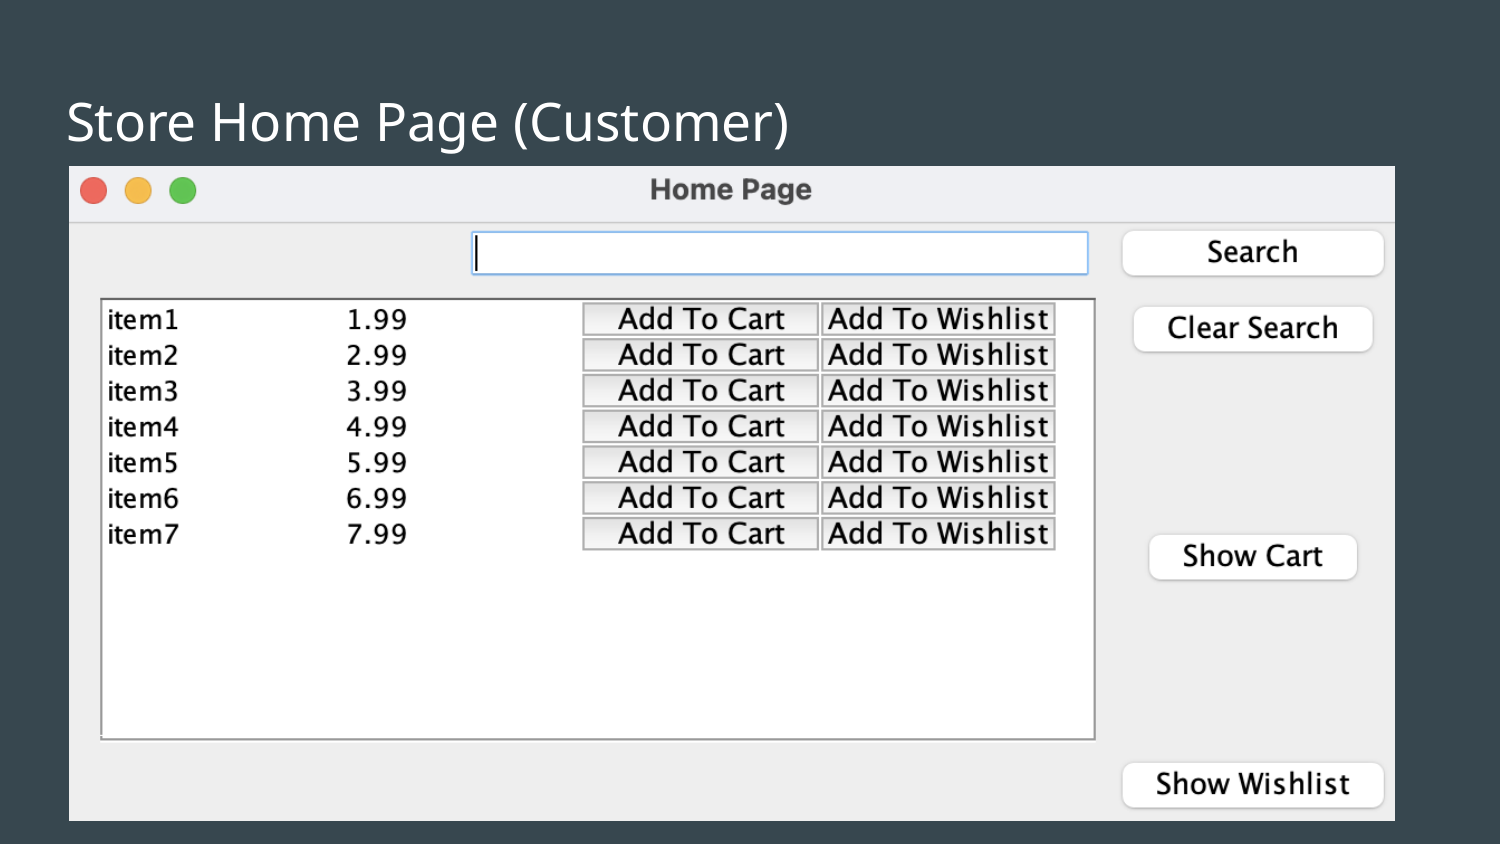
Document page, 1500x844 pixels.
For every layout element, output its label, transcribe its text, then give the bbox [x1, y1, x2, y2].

picture [68, 166, 1395, 821]
title Store Home Page (Customer) [51, 72, 1449, 167]
